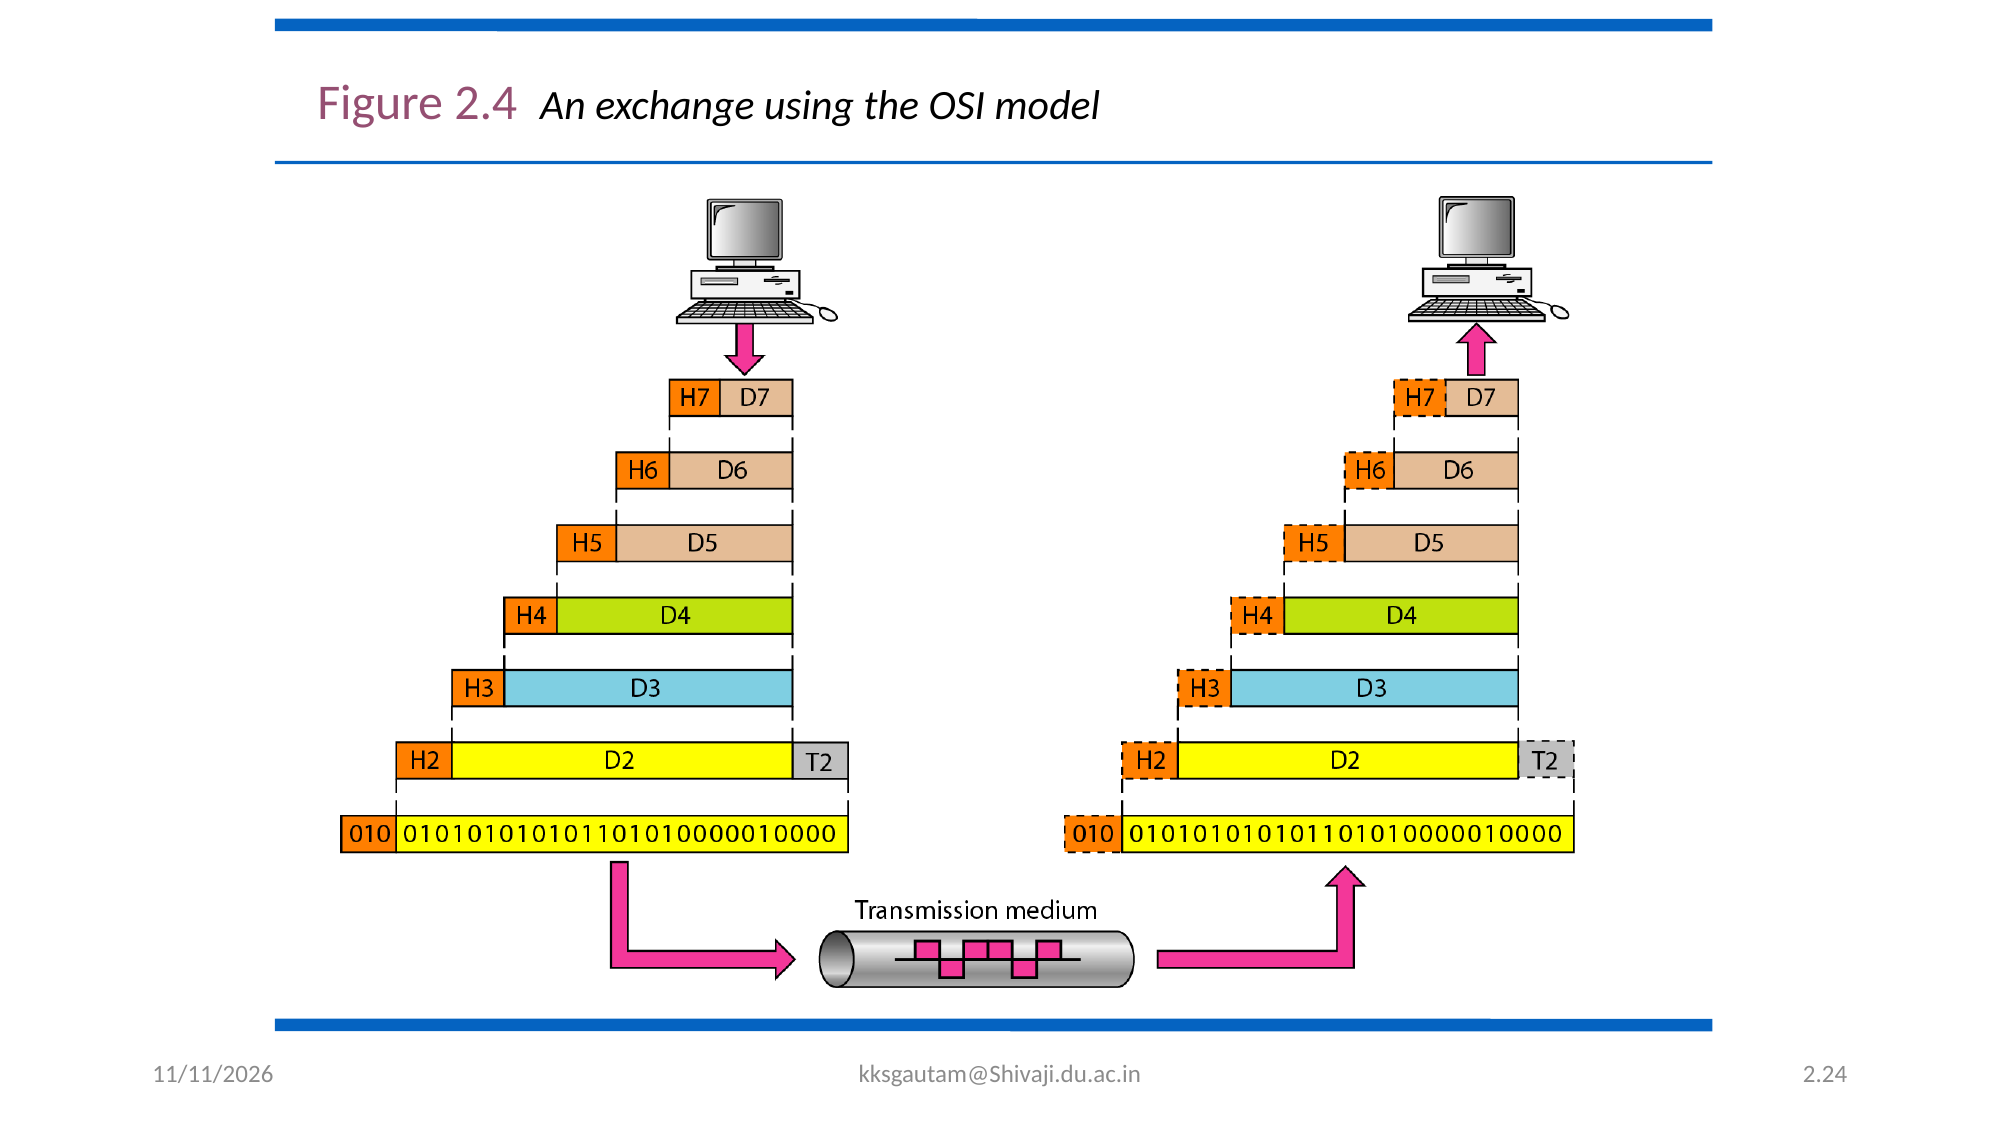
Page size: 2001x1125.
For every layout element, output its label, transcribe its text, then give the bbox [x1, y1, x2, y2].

picture [340, 196, 1575, 988]
footer kksgautam@Shivaji.du.ac.in [662, 1042, 1338, 1103]
slide_number 2.24 [1412, 1042, 1863, 1103]
text_box Figure 2.4 An exchange using the OSI model [302, 62, 1116, 138]
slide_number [137, 1042, 588, 1103]
